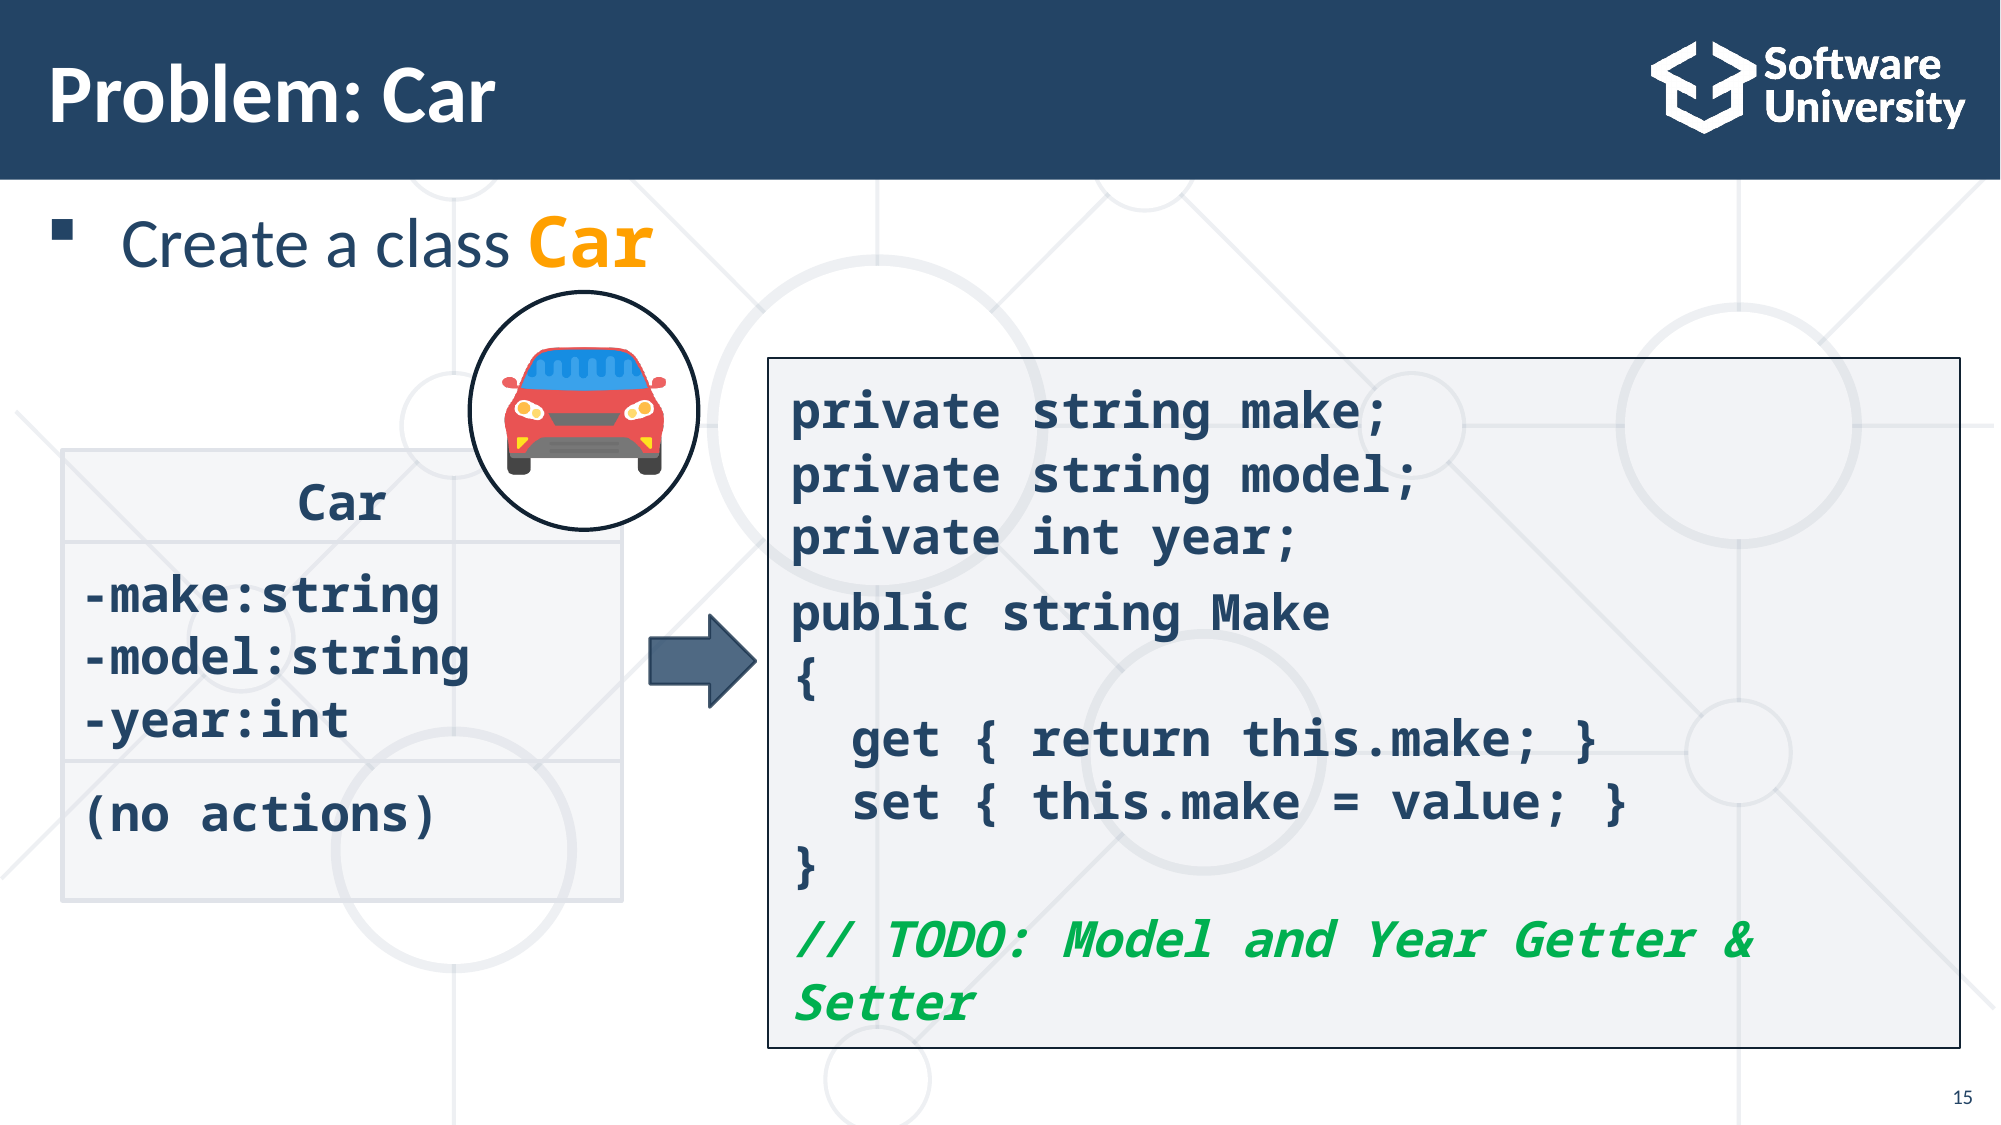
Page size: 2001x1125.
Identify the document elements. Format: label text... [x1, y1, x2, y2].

picture [501, 328, 667, 494]
text_box [626, 501, 662, 524]
text_box 15 [1927, 1067, 1989, 1117]
title Problem: Car [31, 16, 1625, 162]
text_box Create a class Car [31, 188, 1968, 1103]
text_box private string make; private string model; private int year; public string Make { get { return this.make; } set { this.make = value; } } // TODO: Model and Year Getter & Setter [767, 358, 1961, 1049]
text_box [62, 449, 622, 901]
text_box [467, 289, 701, 492]
picture [1651, 41, 1966, 134]
text_box [647, 613, 758, 710]
